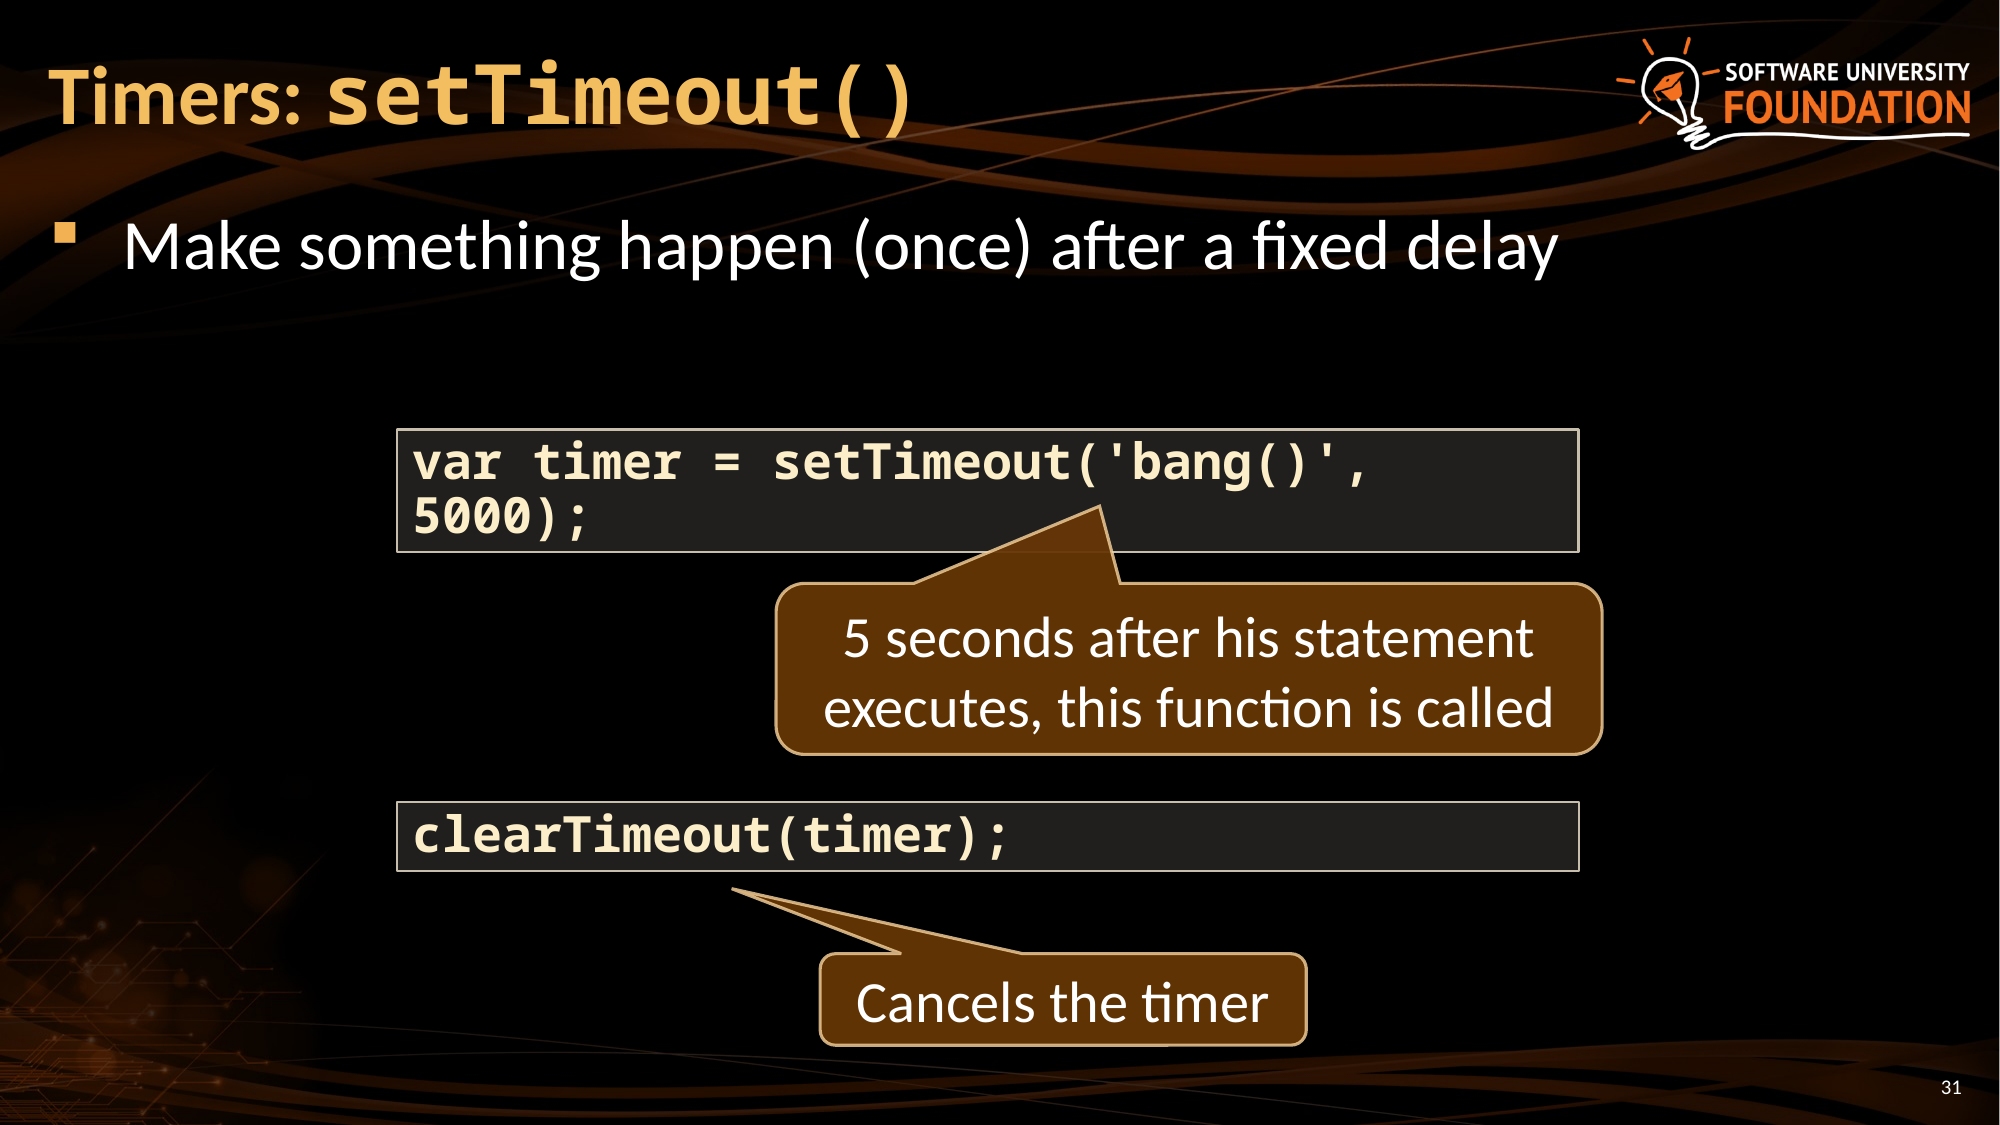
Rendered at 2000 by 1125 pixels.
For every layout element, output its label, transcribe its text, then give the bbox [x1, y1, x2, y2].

text_box 5 seconds after his statement executes, this function is called [775, 504, 1604, 756]
text_box Cancels the timer [731, 887, 1308, 1047]
text_box var timer = setTimeout('bang()', 5000); [397, 429, 1579, 553]
title Timers: setTimeout() [30, 6, 1602, 189]
picture [0, 0, 2000, 1125]
text_box clearTimeout(timer); [397, 801, 1579, 871]
list Make something happen (once) after a fixed delay [31, 188, 1968, 1103]
